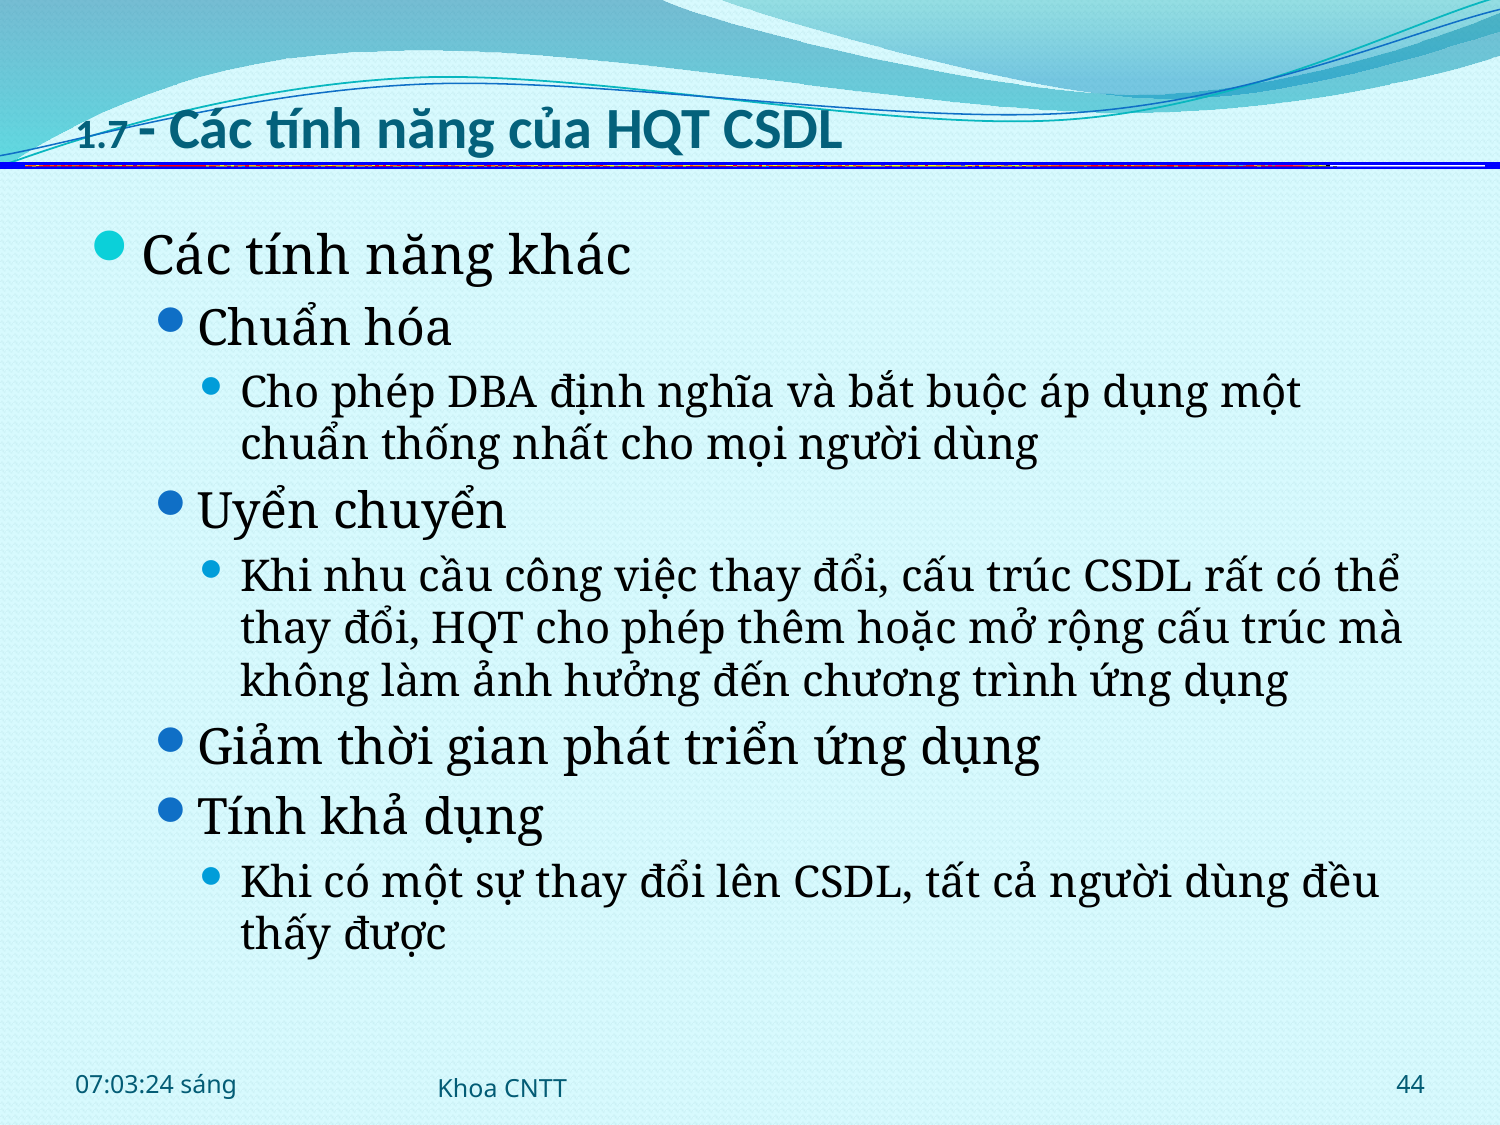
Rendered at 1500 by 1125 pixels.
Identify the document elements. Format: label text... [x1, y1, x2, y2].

list Các tính năng khác Chuẩn hóa Cho phép DBA định nghĩa và bắt buộc áp dụng một chuẩn thống nhất cho mọi người dùng Uyển chuyển Khi nhu cầu công việc thay đổi, cấu trúc CSDL rất có thể thay đổi, HQT cho phép thêm hoặc mở rộng cấu trúc mà không làm ảnh hưởng đến chương trình ứng dụng Giảm thời gian phát triển ứng dụng Tính khả dụng Khi có một sự thay đổi lên CSDL, tất cả người dùng đều thấy được [74, 212, 1426, 1051]
picture [0, 162, 1500, 169]
title 1.7 - Các tính năng của HQT CSDL [74, 57, 1426, 161]
footer Khoa CNTT [437, 1042, 988, 1103]
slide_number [75, 1042, 425, 1103]
slide_number 44 [1299, 1042, 1425, 1103]
